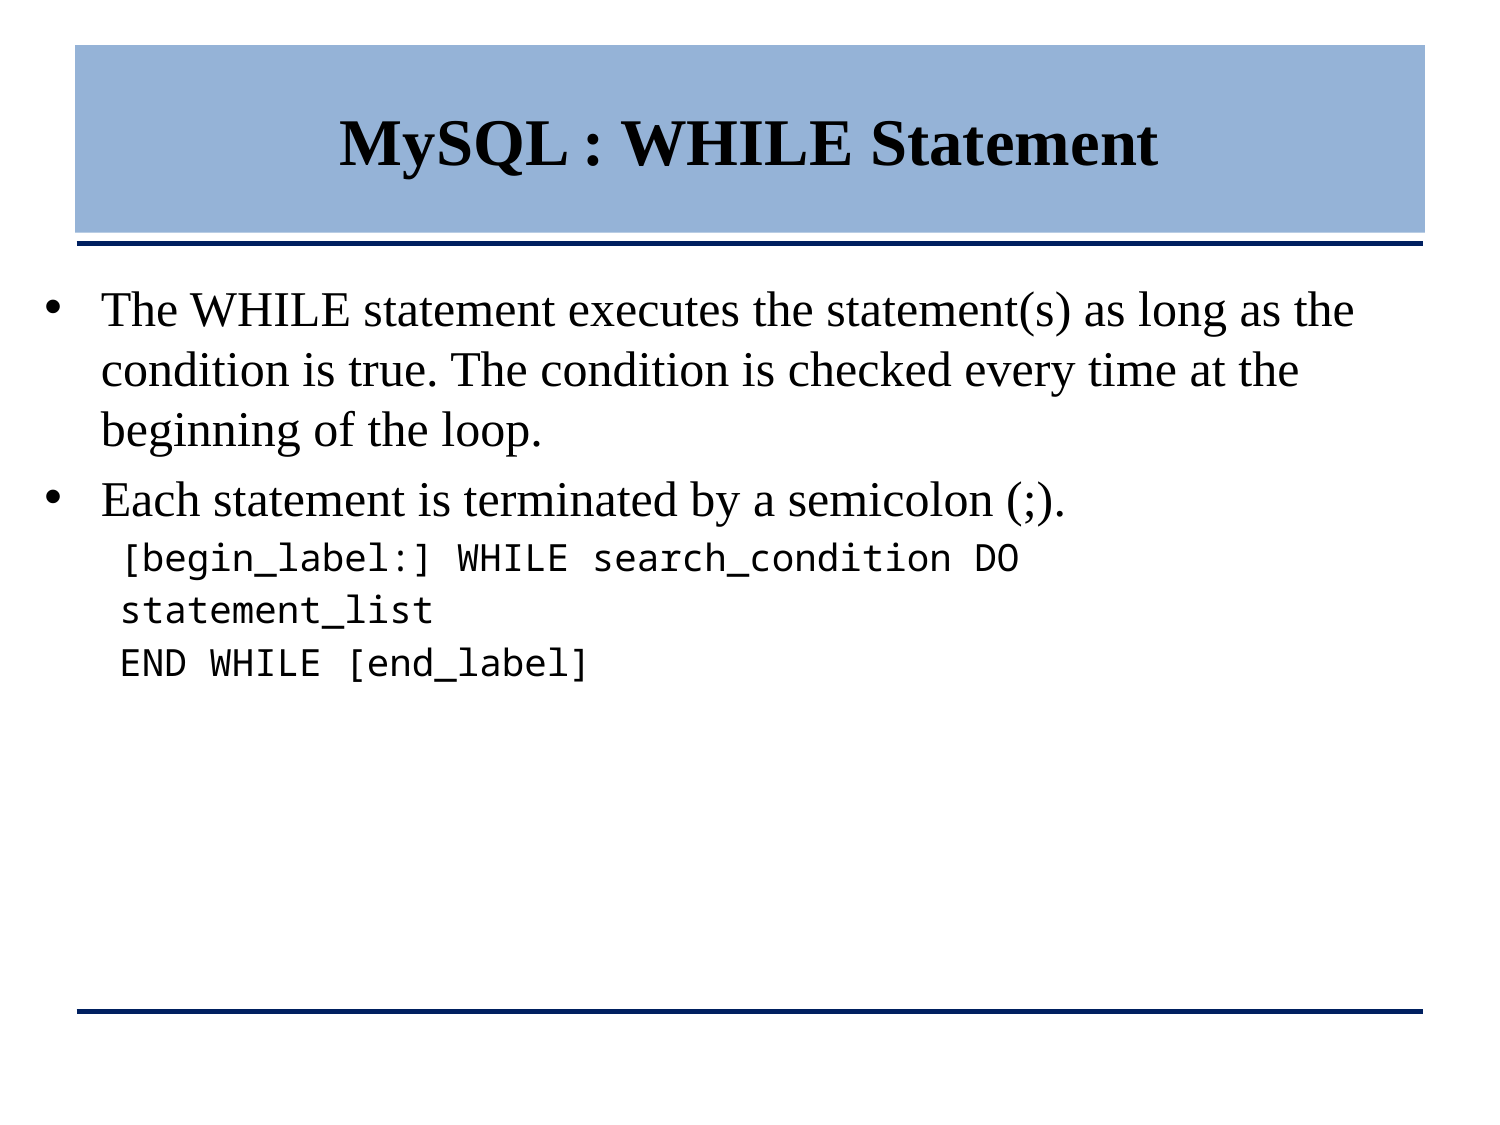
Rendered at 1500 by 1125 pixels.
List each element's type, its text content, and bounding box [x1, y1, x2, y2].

list The WHILE statement executes the statement(s) as long as the condition is true. The condition is checked every time at the beginning of the loop. Each statement is terminated by a semicolon (;). [begin_label:] WHILE search_condition DO statement_list END WHILE [end_label] [29, 268, 1425, 1012]
title MySQL : WHILE Statement [75, 45, 1425, 233]
